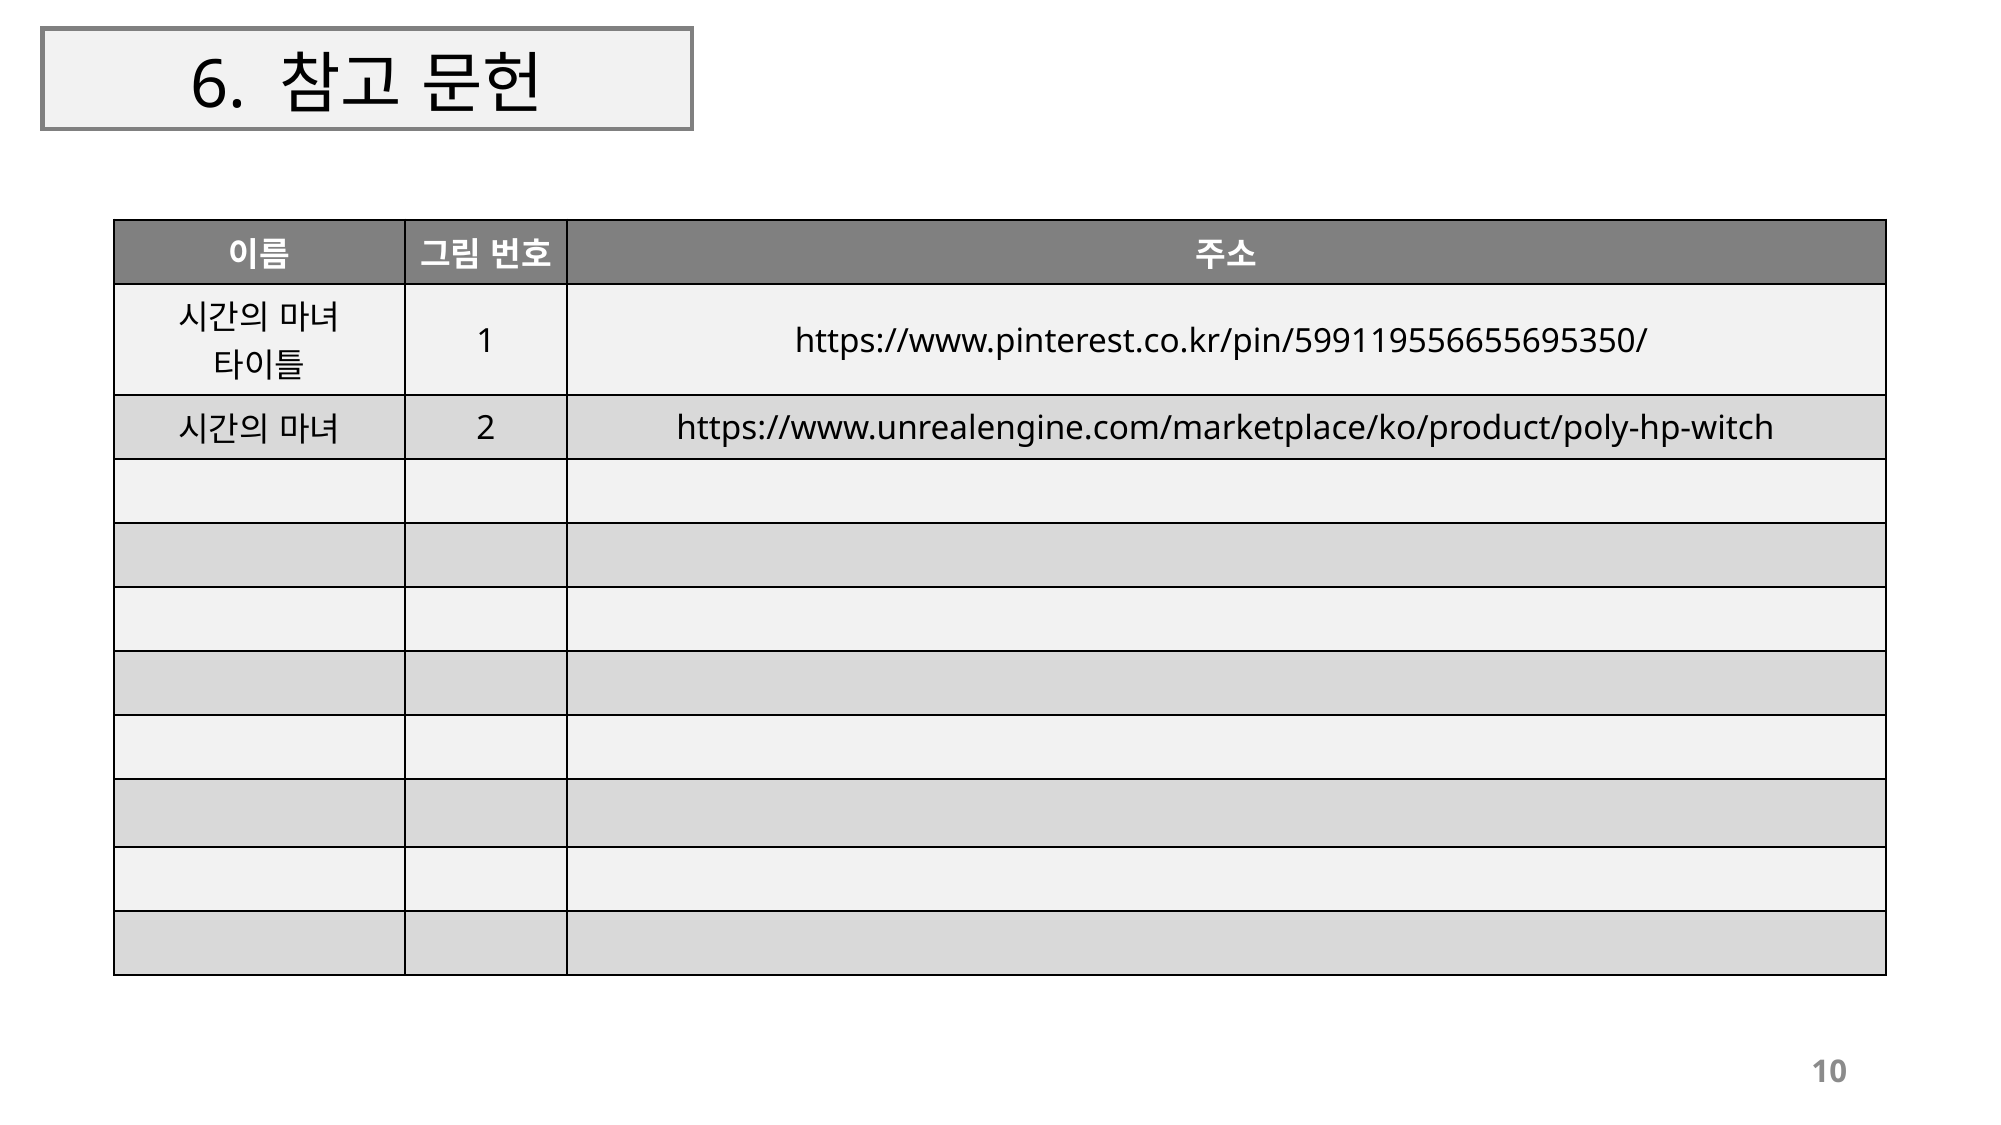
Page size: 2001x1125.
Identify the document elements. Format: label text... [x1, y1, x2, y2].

table_cell [115, 716, 404, 778]
table_header 그림 번호 [406, 221, 566, 283]
table_cell [406, 588, 566, 650]
table_cell [406, 780, 566, 846]
table_cell https://www.unrealengine.com/marketplace/ko/product/poly-hp-witch [568, 396, 1885, 458]
table_cell [568, 588, 1885, 650]
table_cell [568, 912, 1885, 974]
table_header 이름 [115, 221, 404, 283]
table_cell [406, 848, 566, 910]
table_cell [406, 912, 566, 974]
table_cell [568, 780, 1885, 846]
title 6. 참고 문헌 [56, 31, 679, 130]
table_cell [568, 652, 1885, 714]
table_cell [406, 460, 566, 522]
table_cell [568, 716, 1885, 778]
table_cell [115, 652, 404, 714]
table_cell [568, 524, 1885, 586]
table_cell https://www.pinterest.co.kr/pin/599119556655695350/ [568, 285, 1885, 394]
table_cell [115, 848, 404, 910]
table_cell [115, 780, 404, 846]
table_cell [406, 524, 566, 586]
table_cell [115, 524, 404, 586]
slide_number 10 [1412, 1042, 1863, 1103]
table_cell [568, 460, 1885, 522]
table_cell 시간의 마녀 타이틀 [115, 285, 404, 394]
table_cell [568, 848, 1885, 910]
table_header 주소 [568, 221, 1885, 283]
table_cell [115, 460, 404, 522]
table_cell 시간의 마녀 [115, 396, 404, 458]
table_cell [406, 716, 566, 778]
table_cell [115, 912, 404, 974]
table_cell 2 [406, 396, 566, 458]
table_cell 1 [406, 285, 566, 394]
table_cell [406, 652, 566, 714]
table_cell [115, 588, 404, 650]
